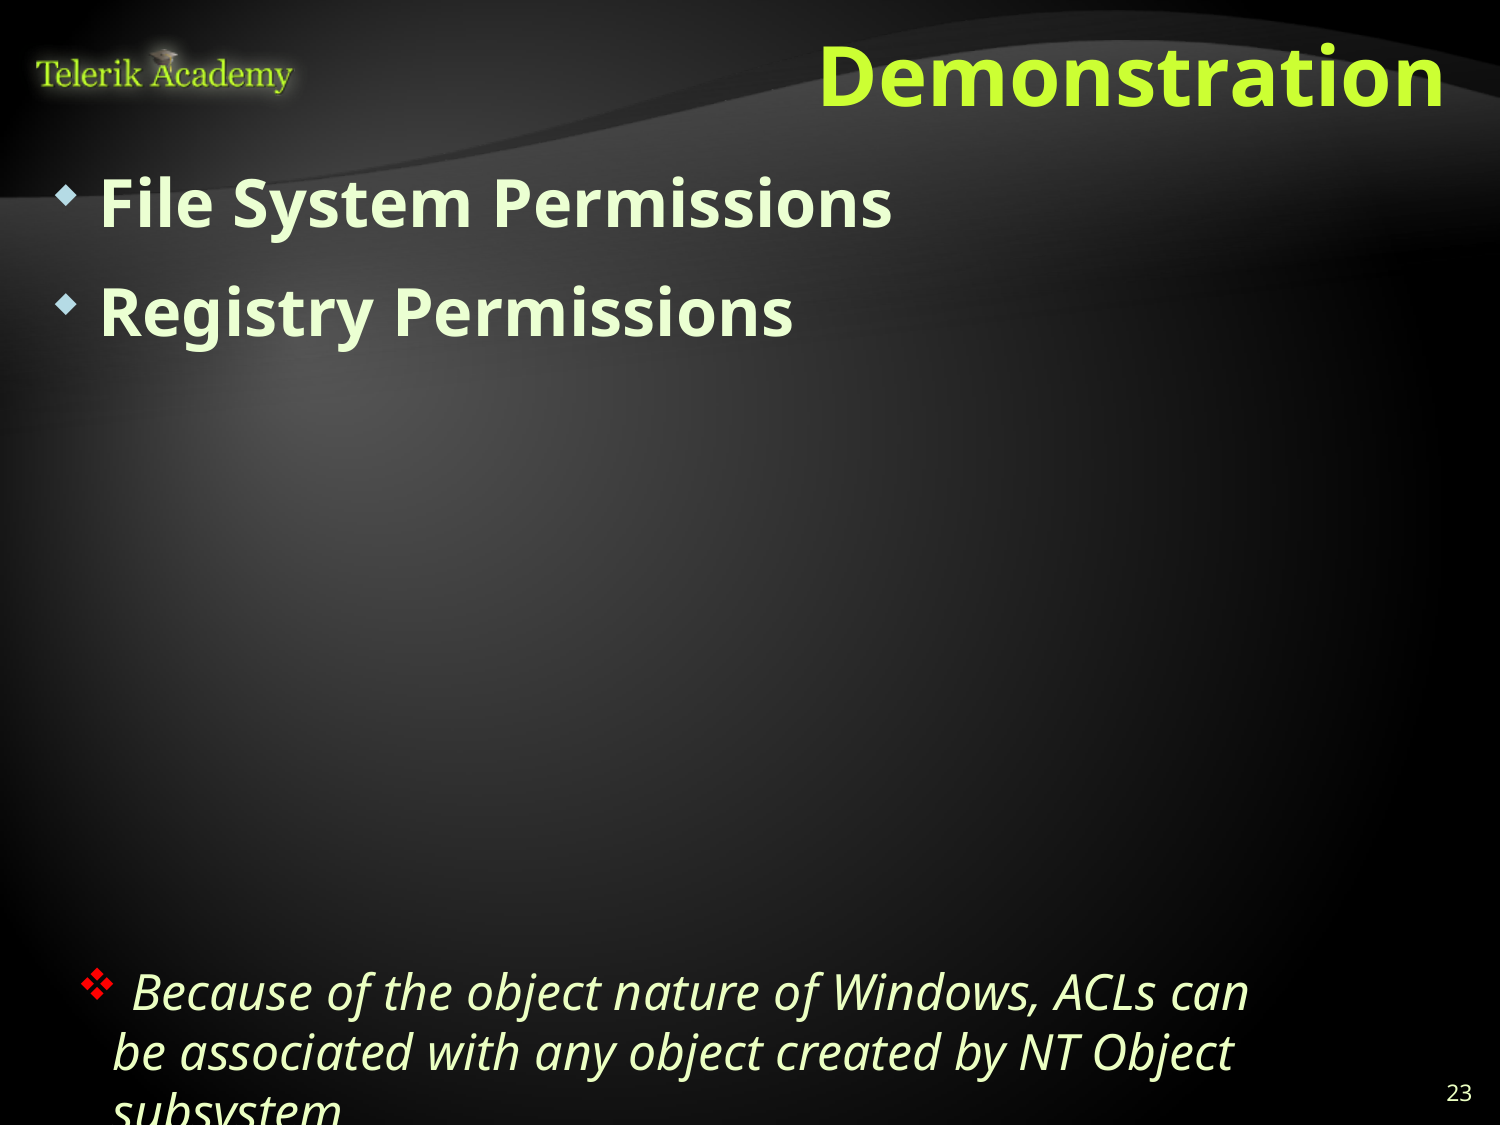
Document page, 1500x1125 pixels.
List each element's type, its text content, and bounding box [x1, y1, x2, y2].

list File System Permissions Registry Permissions [37, 149, 1463, 1100]
slide_number 23 [1412, 1074, 1488, 1113]
picture [0, 0, 1500, 1125]
title Demonstration [300, 12, 1463, 149]
text_box Because of the object nature of Windows, ACLs can be associated with any object created by NT Object subsystem [62, 952, 1325, 1125]
picture [24, 37, 300, 108]
